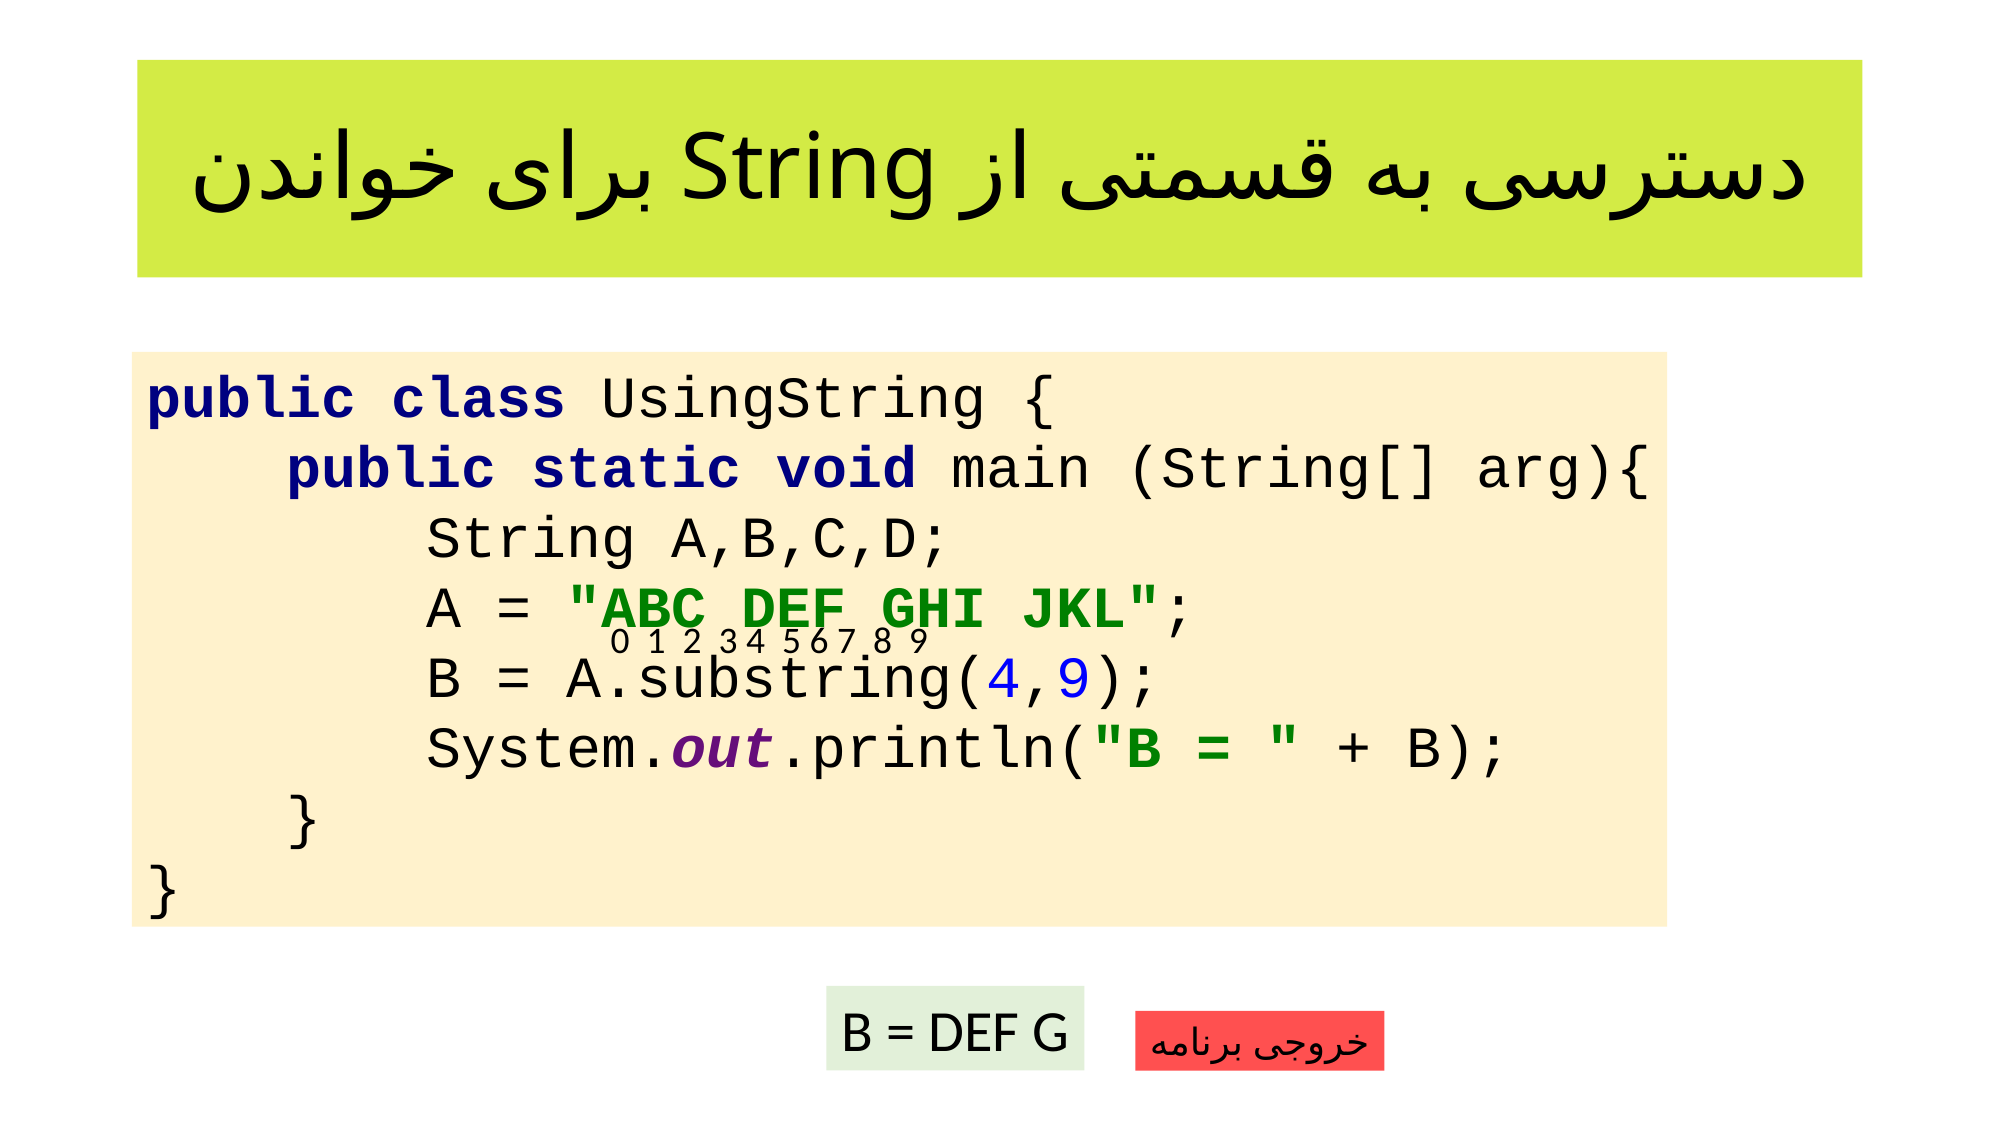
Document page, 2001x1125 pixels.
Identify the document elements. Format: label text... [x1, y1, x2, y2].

text_box خروجی برنامه [1135, 1010, 1385, 1071]
text_box 0 1 2 3 4 5 6 7 8 9 [595, 608, 944, 669]
title دسترسی به قسمتی از String برای خواندن [137, 59, 1863, 278]
text_box B = DEF G [826, 985, 1085, 1071]
text_box public class UsingString { public static void main (String[] arg){ String A,B,C,D; A = "ABC DEF GHI JKL"; B = A.substring(4,9); System.out.println("B = " + B); } } [131, 351, 1668, 927]
